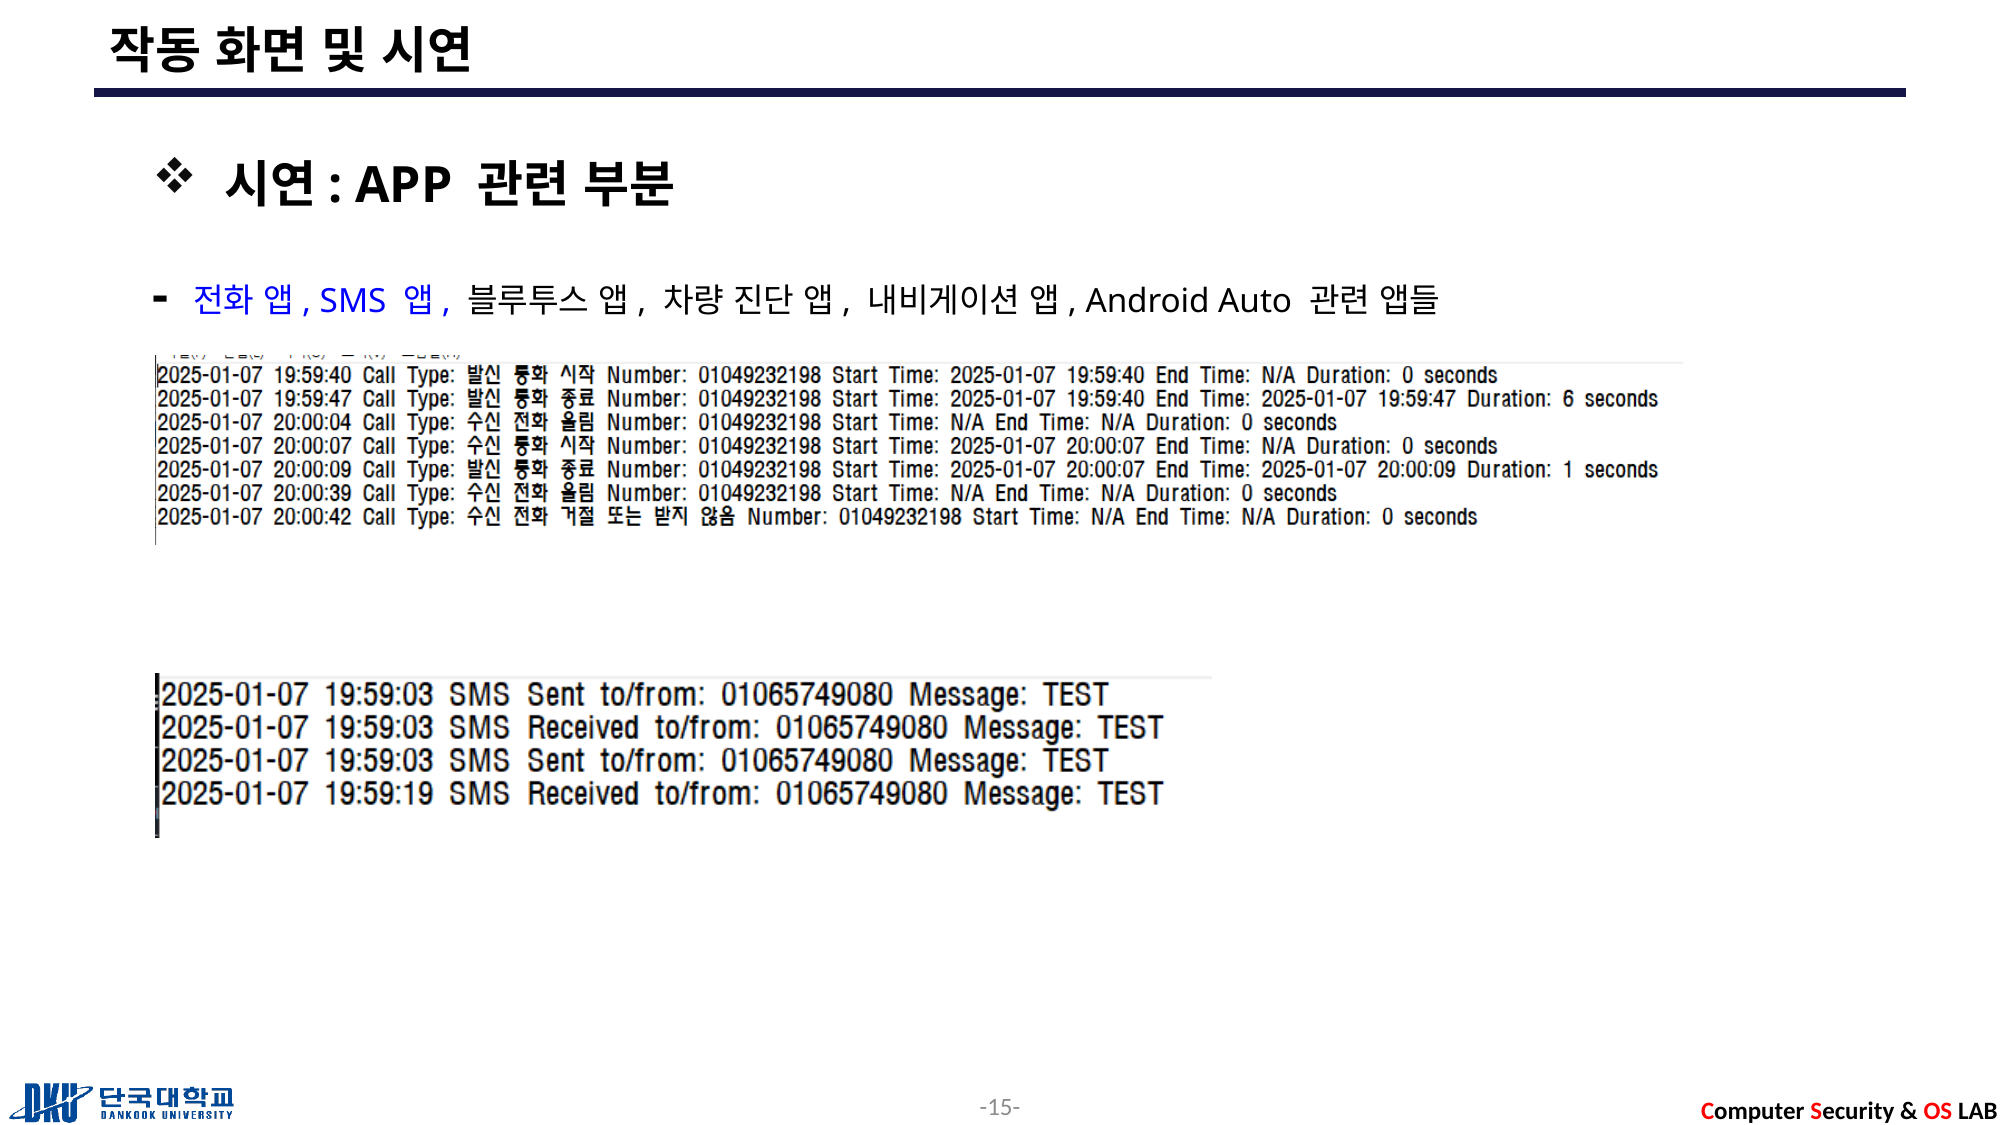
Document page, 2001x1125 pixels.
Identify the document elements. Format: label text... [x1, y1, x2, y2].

slide_number 15 [953, 1075, 1047, 1125]
picture [155, 673, 1212, 838]
picture [2, 983, 240, 1125]
picture [155, 355, 1683, 545]
title 작동 화면 및 시연 [94, 17, 1906, 90]
list 시연: APP 관련 부분 - 전화 앱, SMS 앱, 블루투스 앱, 차량 진단 앱, 내비게이션 앱, Android Auto 관련 앱들 [137, 114, 1863, 1014]
